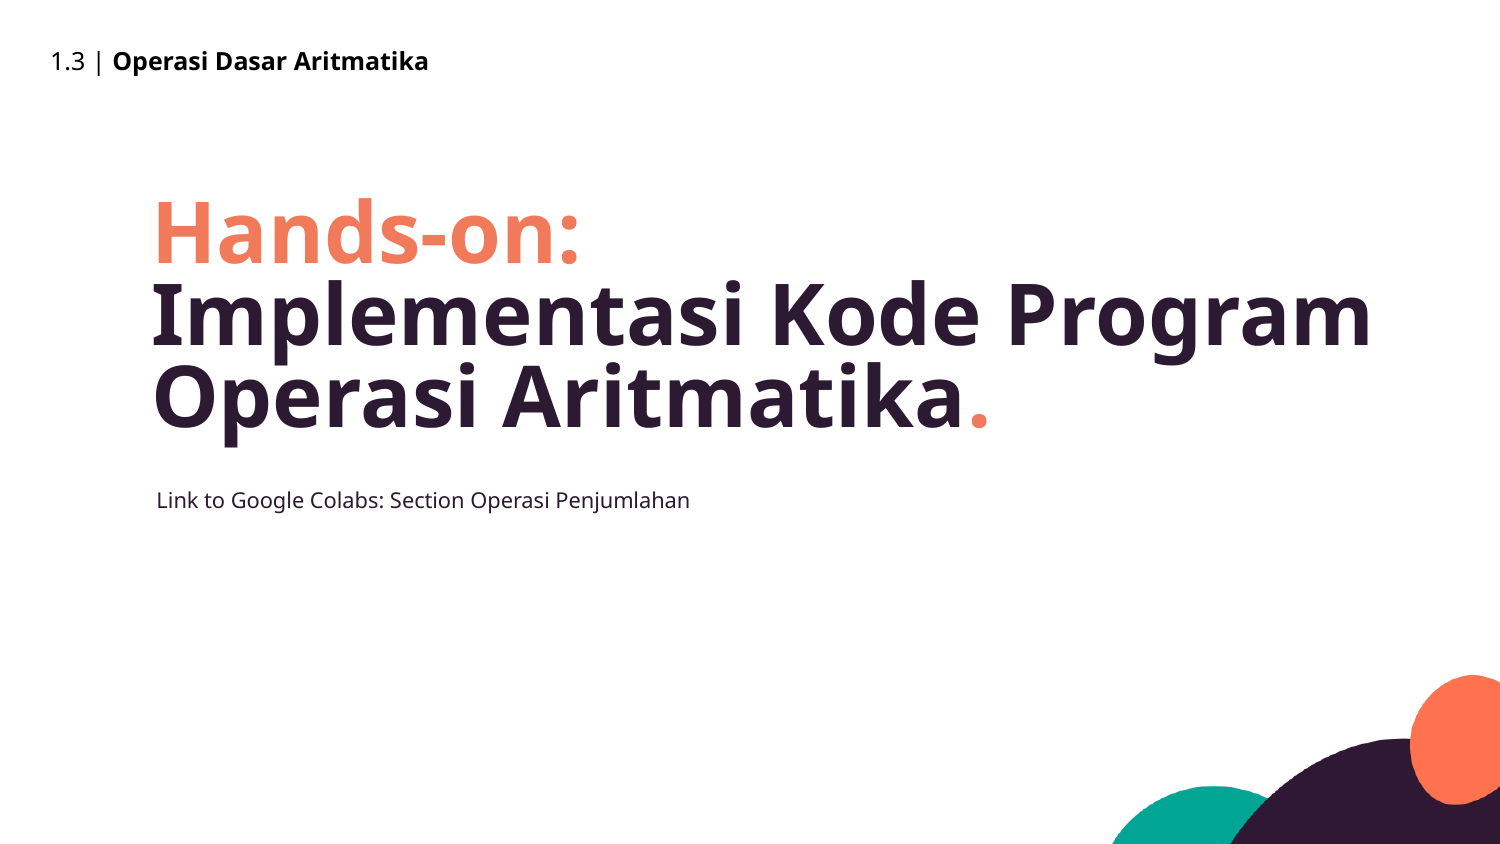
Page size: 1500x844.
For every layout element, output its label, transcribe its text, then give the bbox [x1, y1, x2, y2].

text_box Link to Google Colabs: Section Operasi Penjumlahan [141, 473, 1003, 527]
text_box 1.3 | Operasi Dasar Aritmatika [35, 22, 564, 98]
text_box Hands-on: Implementasi Kode Program Operasi Aritmatika. [136, 202, 1438, 439]
picture [0, 0, 1500, 844]
